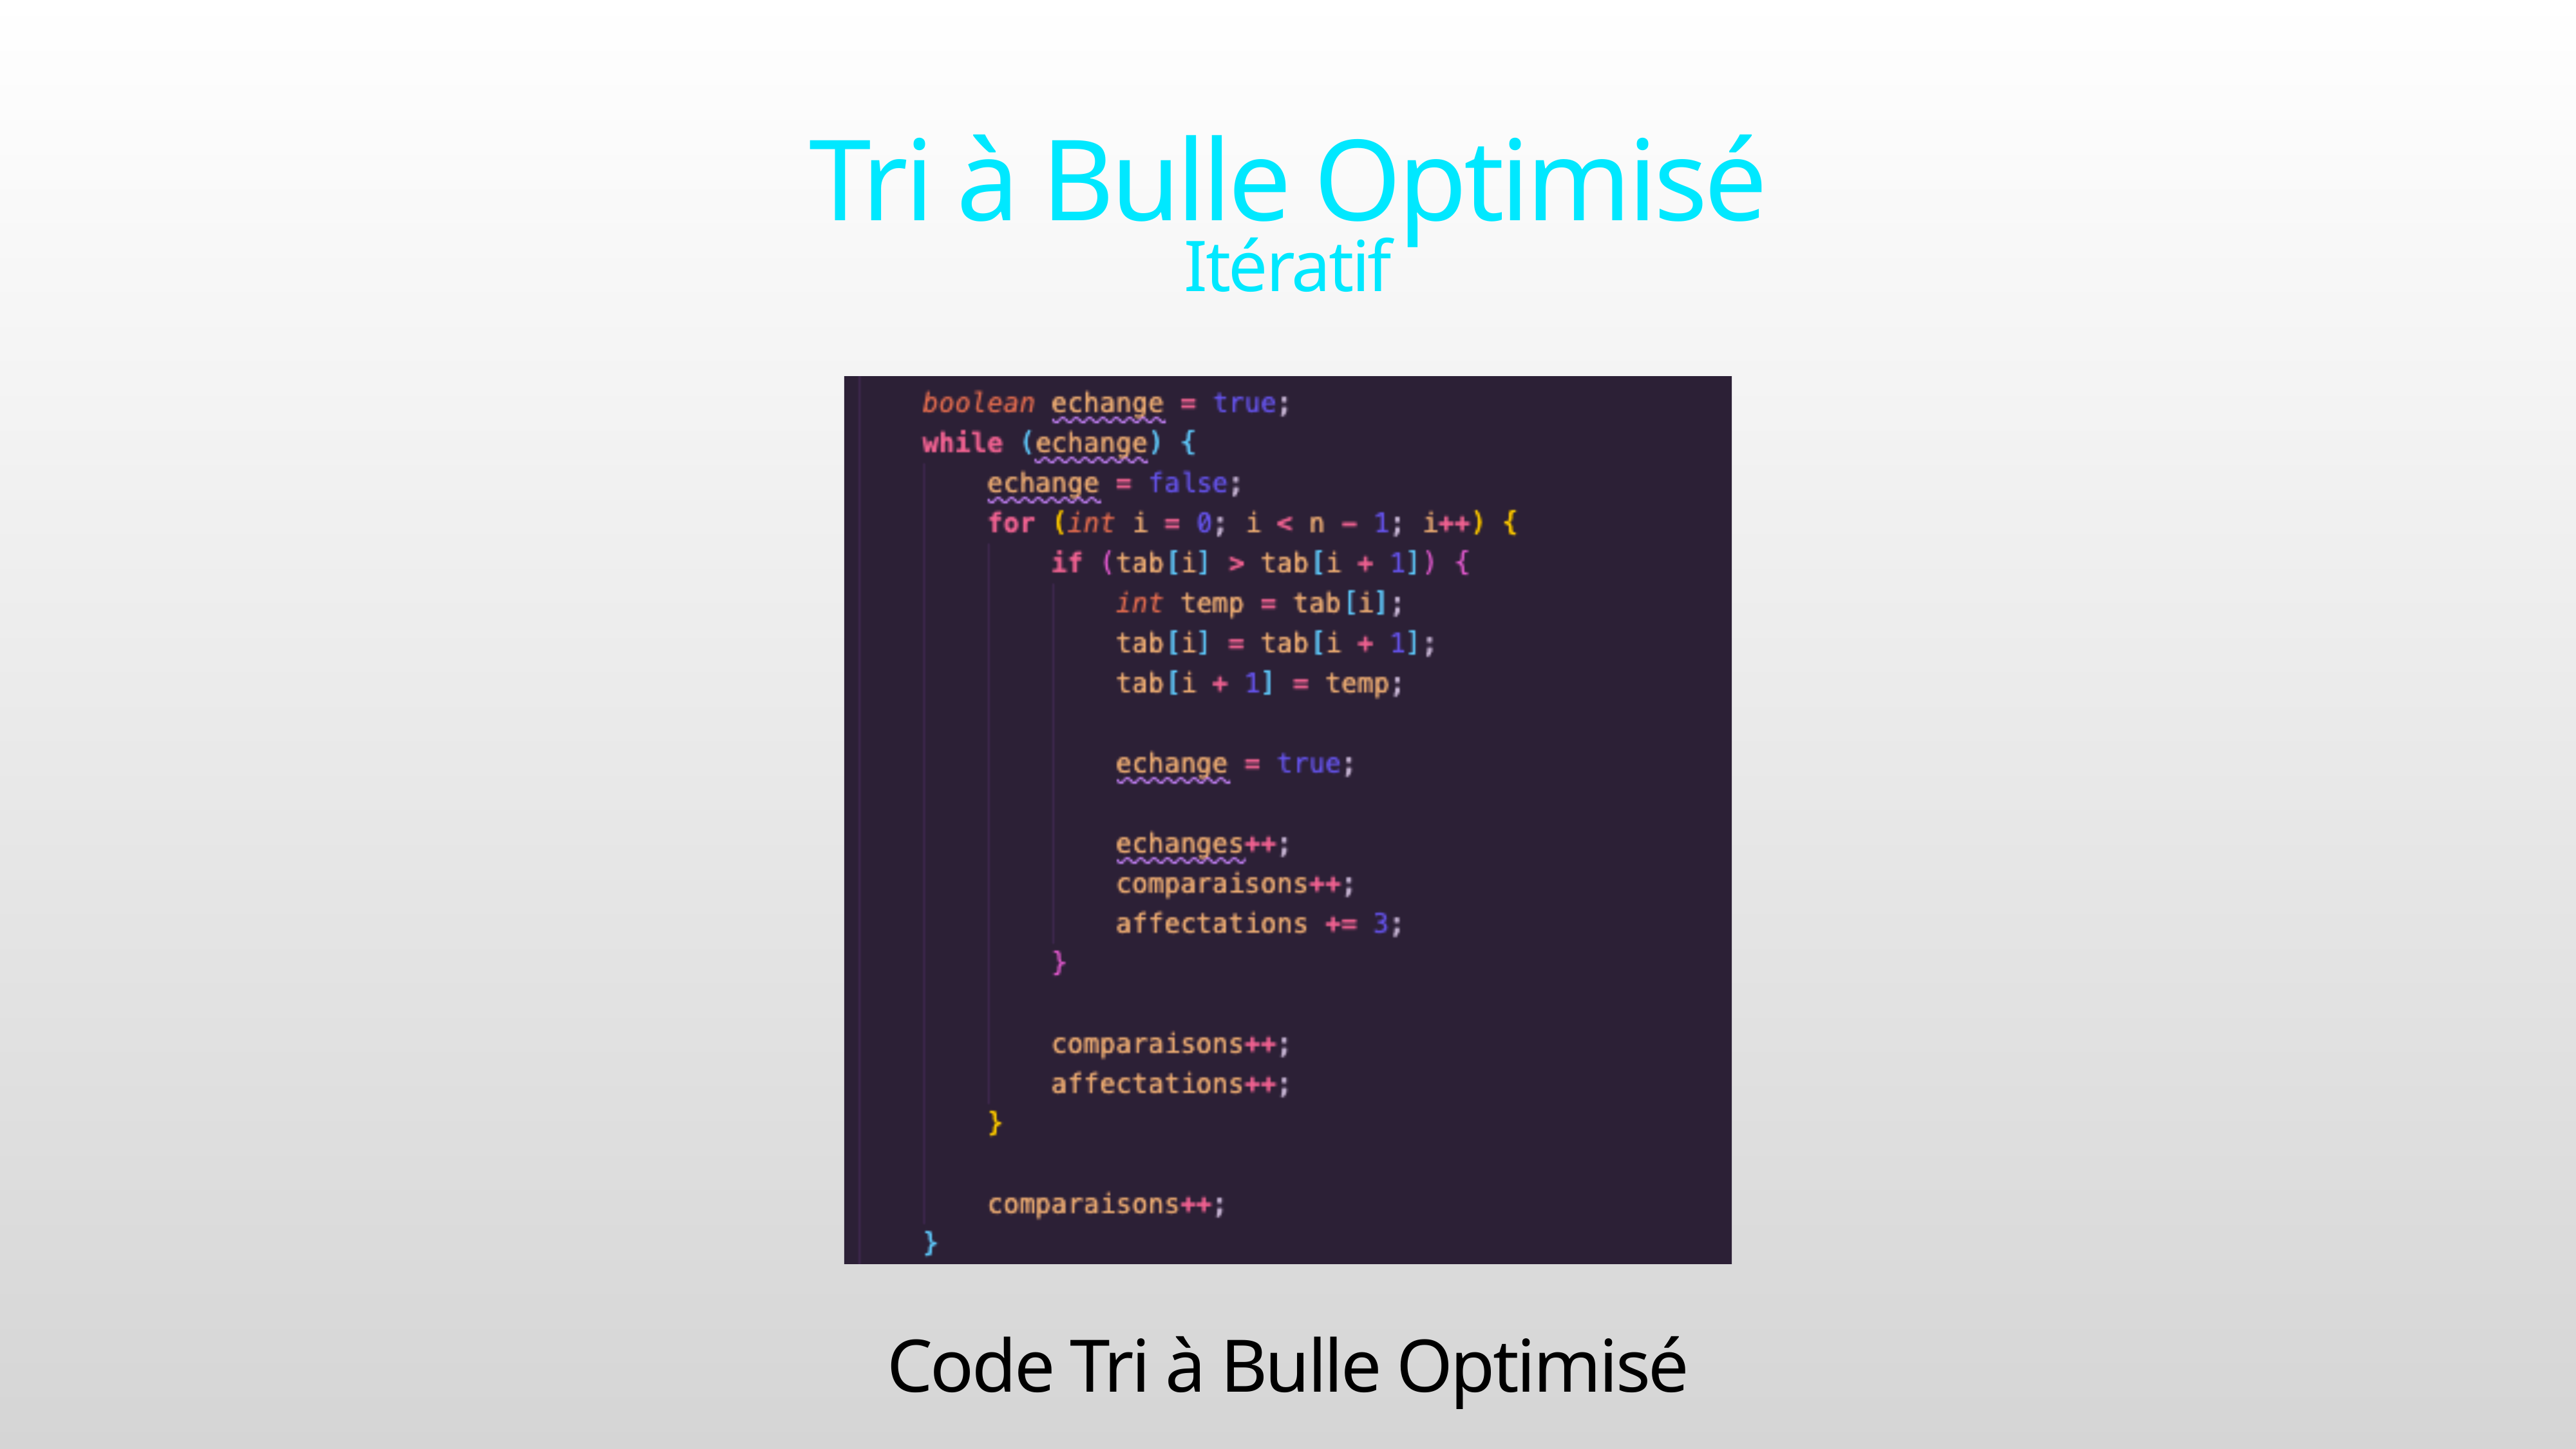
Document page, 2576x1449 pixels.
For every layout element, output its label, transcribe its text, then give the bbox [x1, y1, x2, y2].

text_box Tri à Bulle Optimisé [134, 86, 2442, 225]
text_box Code Tri à Bulle Optimisé [881, 1314, 1695, 1412]
picture [844, 376, 1732, 1265]
text_box Itératif [134, 225, 2442, 333]
